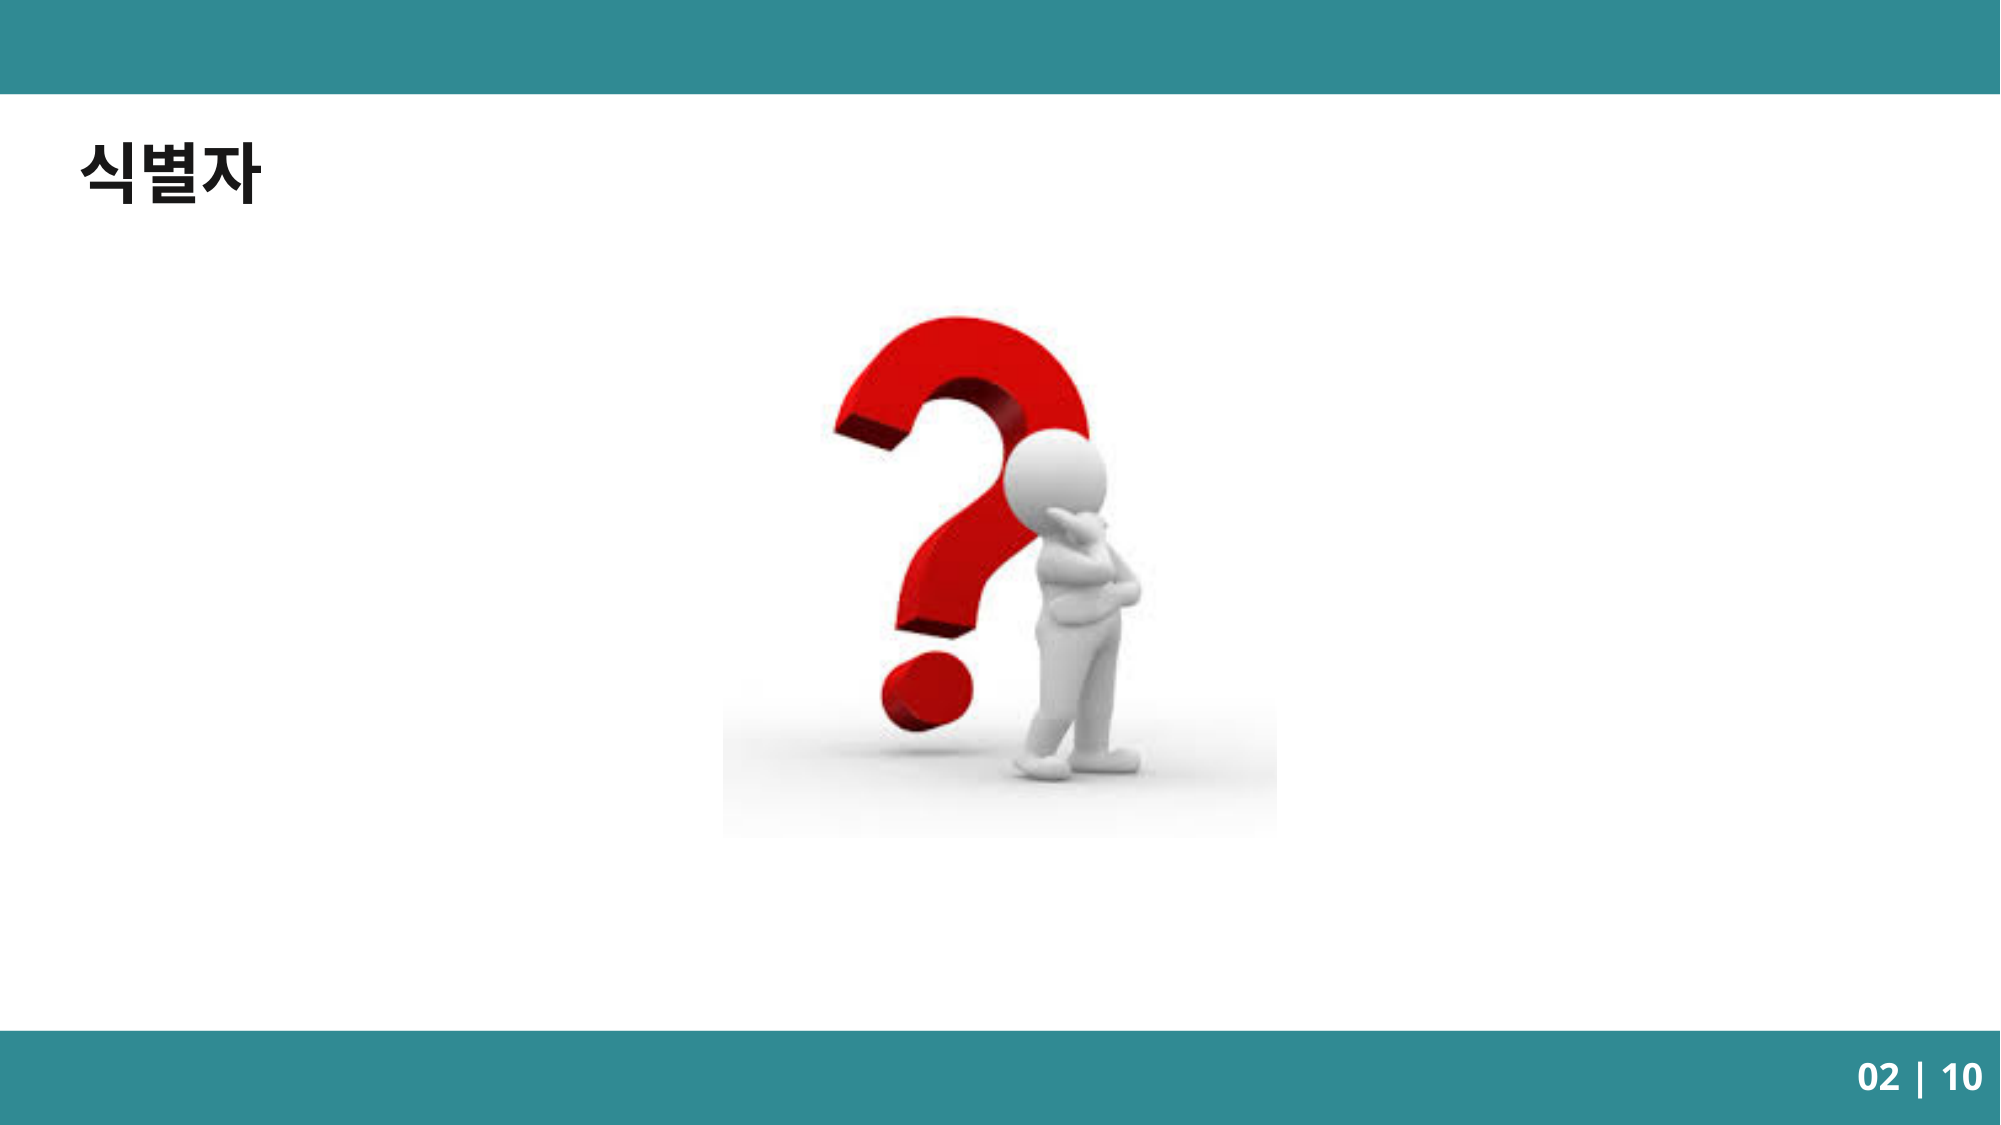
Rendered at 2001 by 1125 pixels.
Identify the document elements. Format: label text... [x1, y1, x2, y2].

text_box [0, 0, 2000, 95]
text_box 02 | 10 [1842, 1045, 1999, 1106]
text_box [0, 1030, 2000, 1125]
text_box 식별자 [63, 124, 278, 220]
picture [723, 287, 1277, 838]
